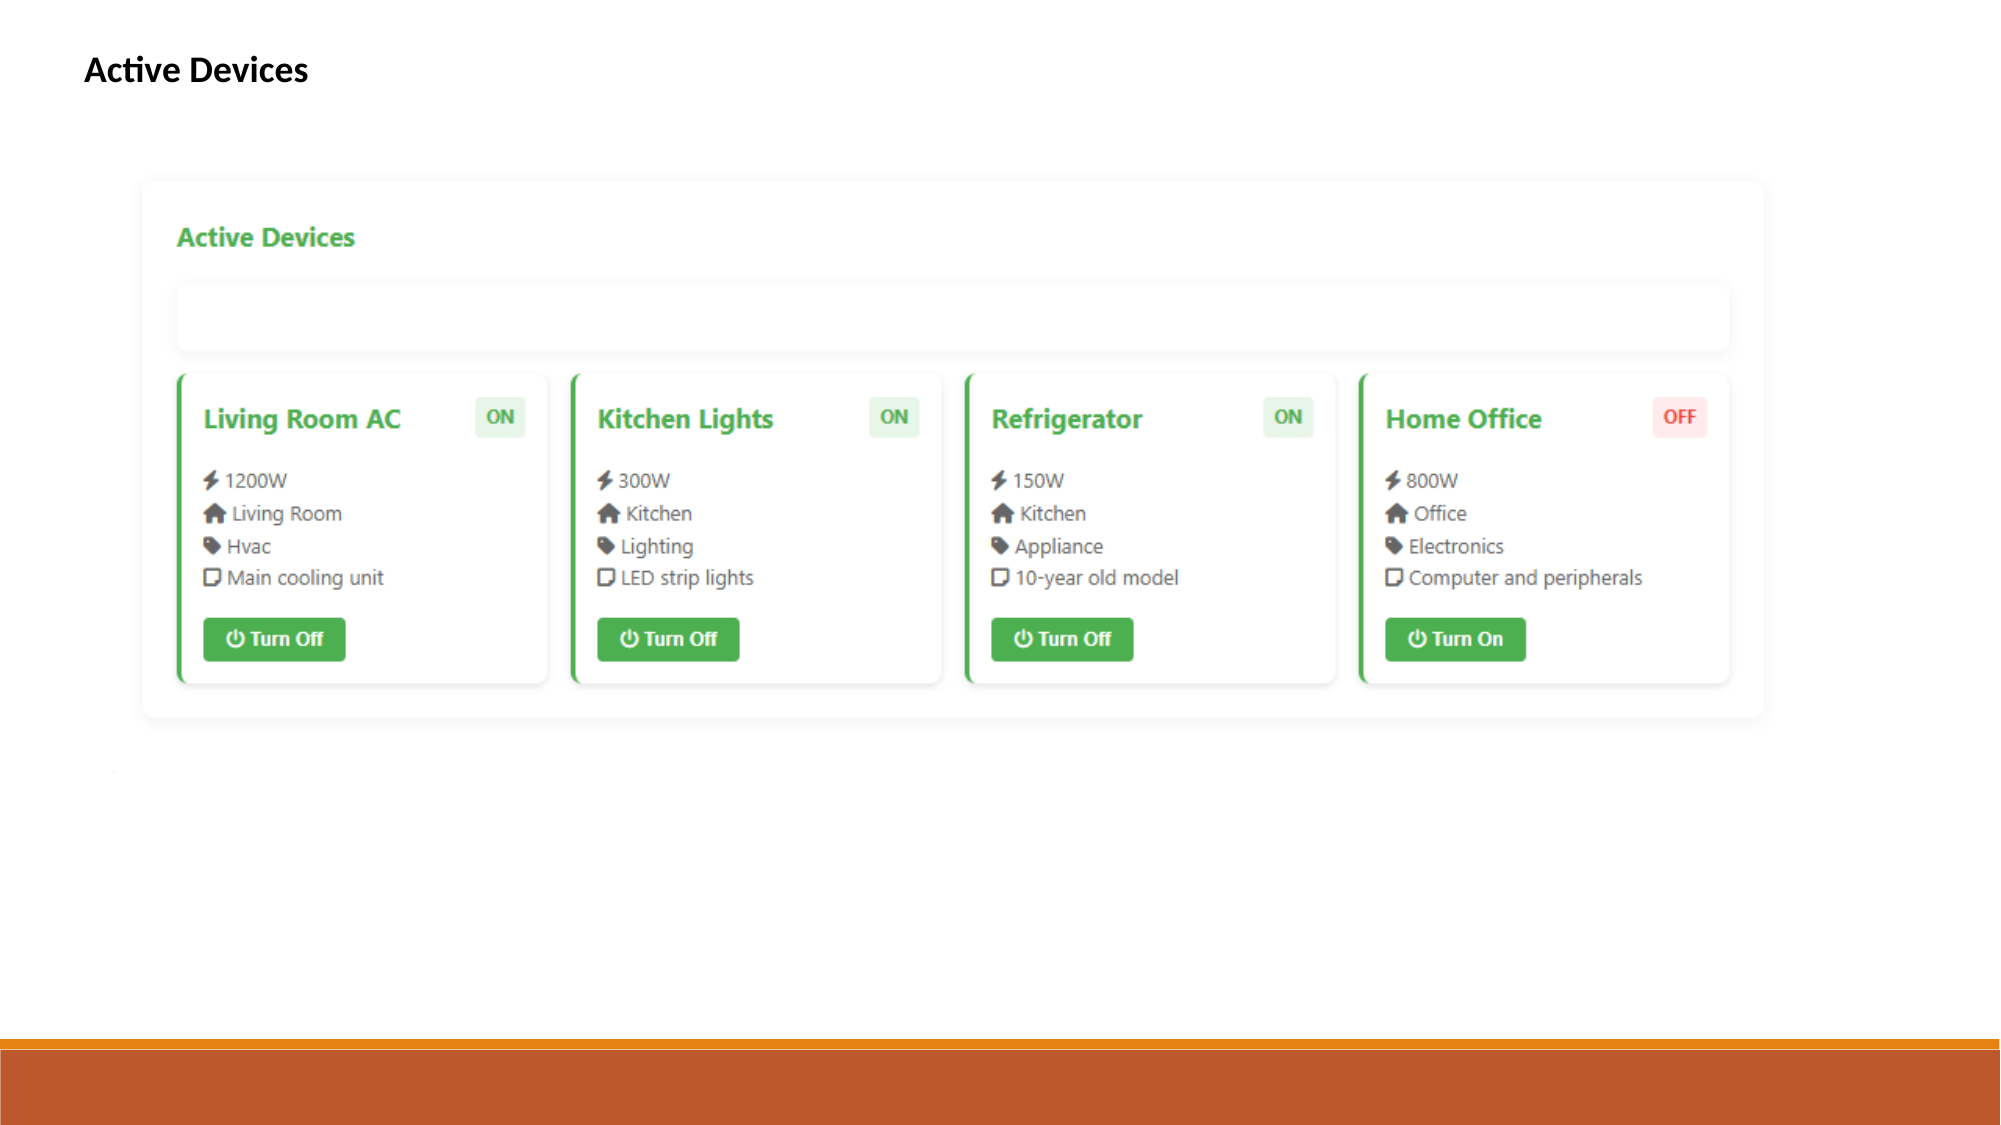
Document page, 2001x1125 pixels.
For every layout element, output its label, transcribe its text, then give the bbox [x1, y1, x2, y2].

text_box Active Devices [69, 37, 334, 98]
picture [113, 164, 1790, 774]
